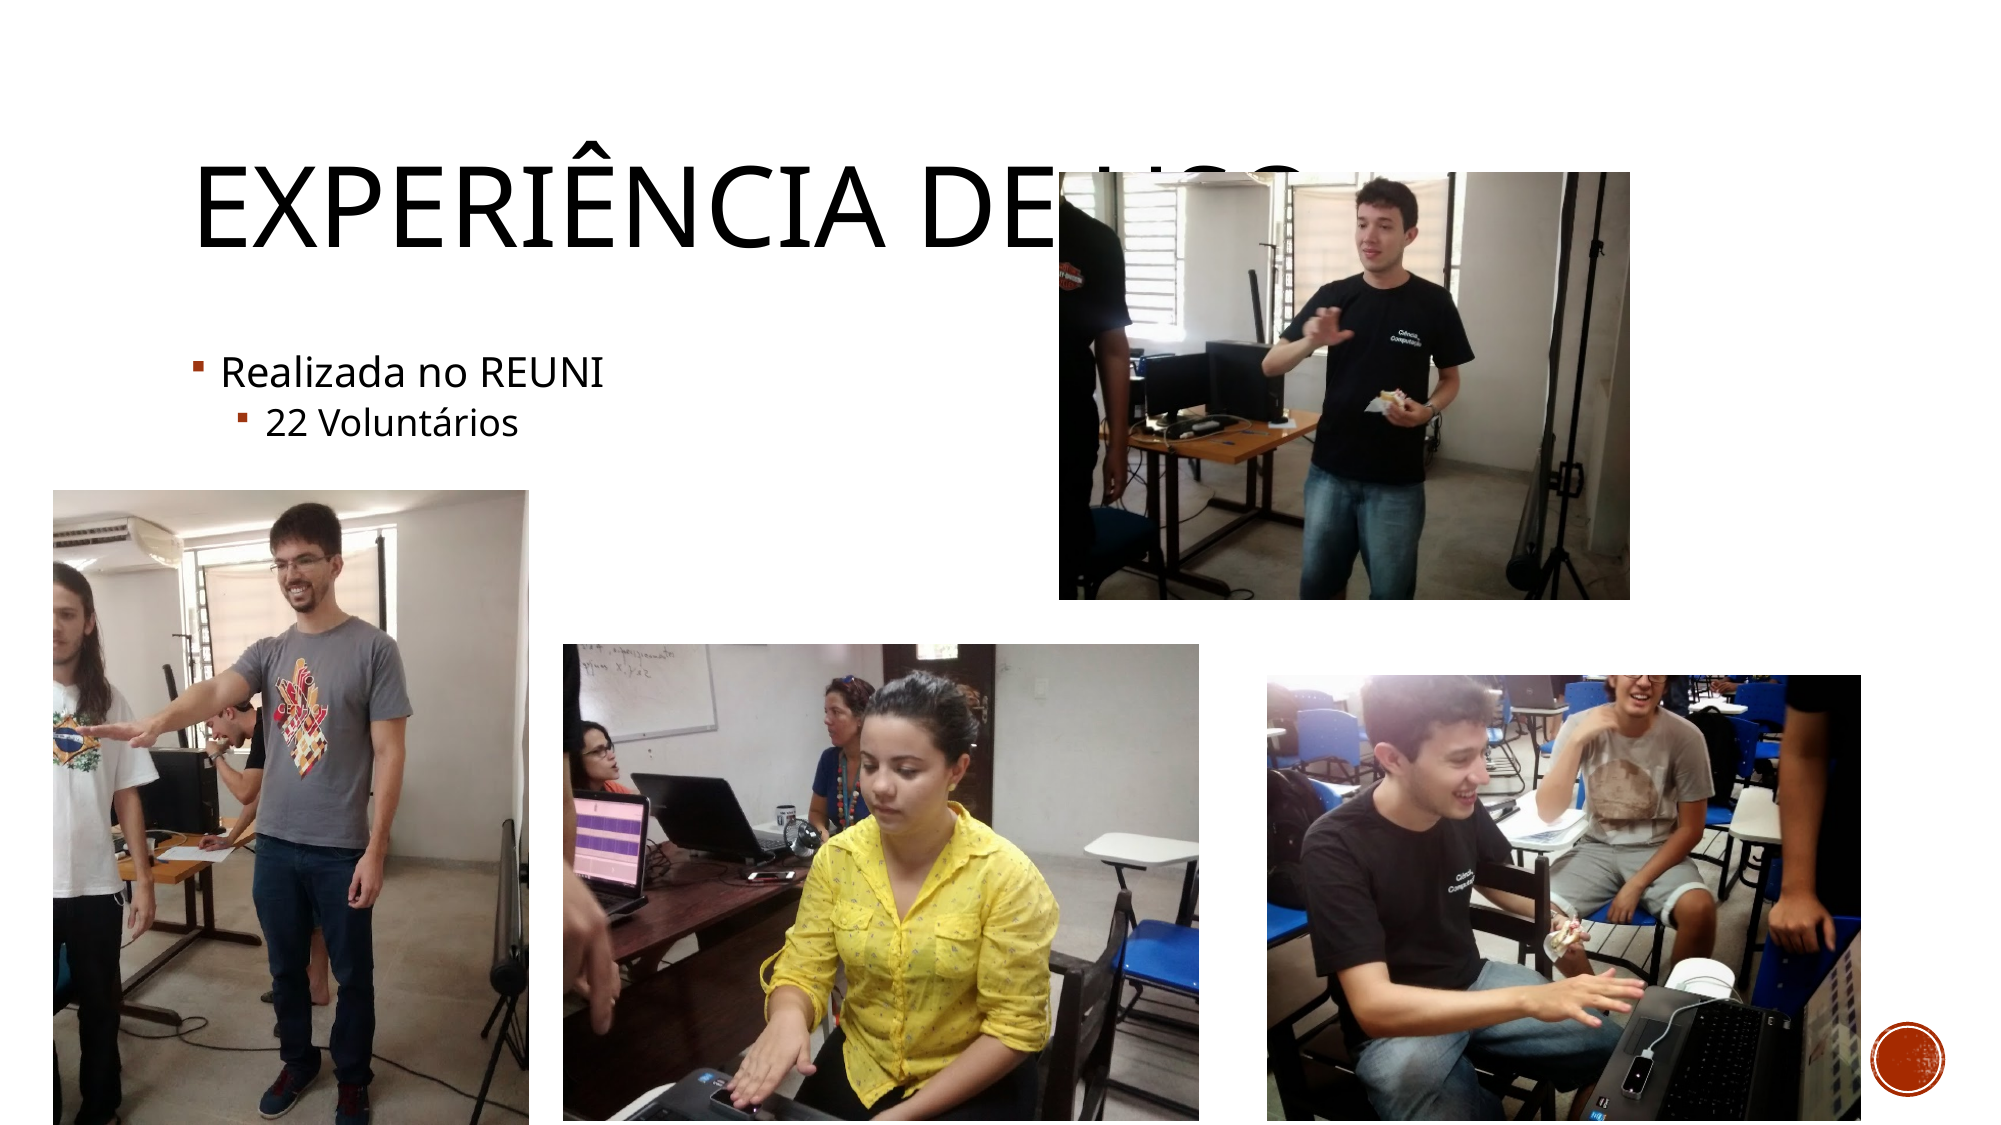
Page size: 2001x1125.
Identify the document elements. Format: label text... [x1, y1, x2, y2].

picture [53, 490, 529, 1125]
picture [1267, 675, 1861, 1121]
picture [1059, 172, 1630, 600]
list Realizada no REUNI 22 Voluntários [175, 343, 1826, 1008]
title Experiência de uso [175, 79, 1826, 343]
picture [563, 644, 1199, 1121]
